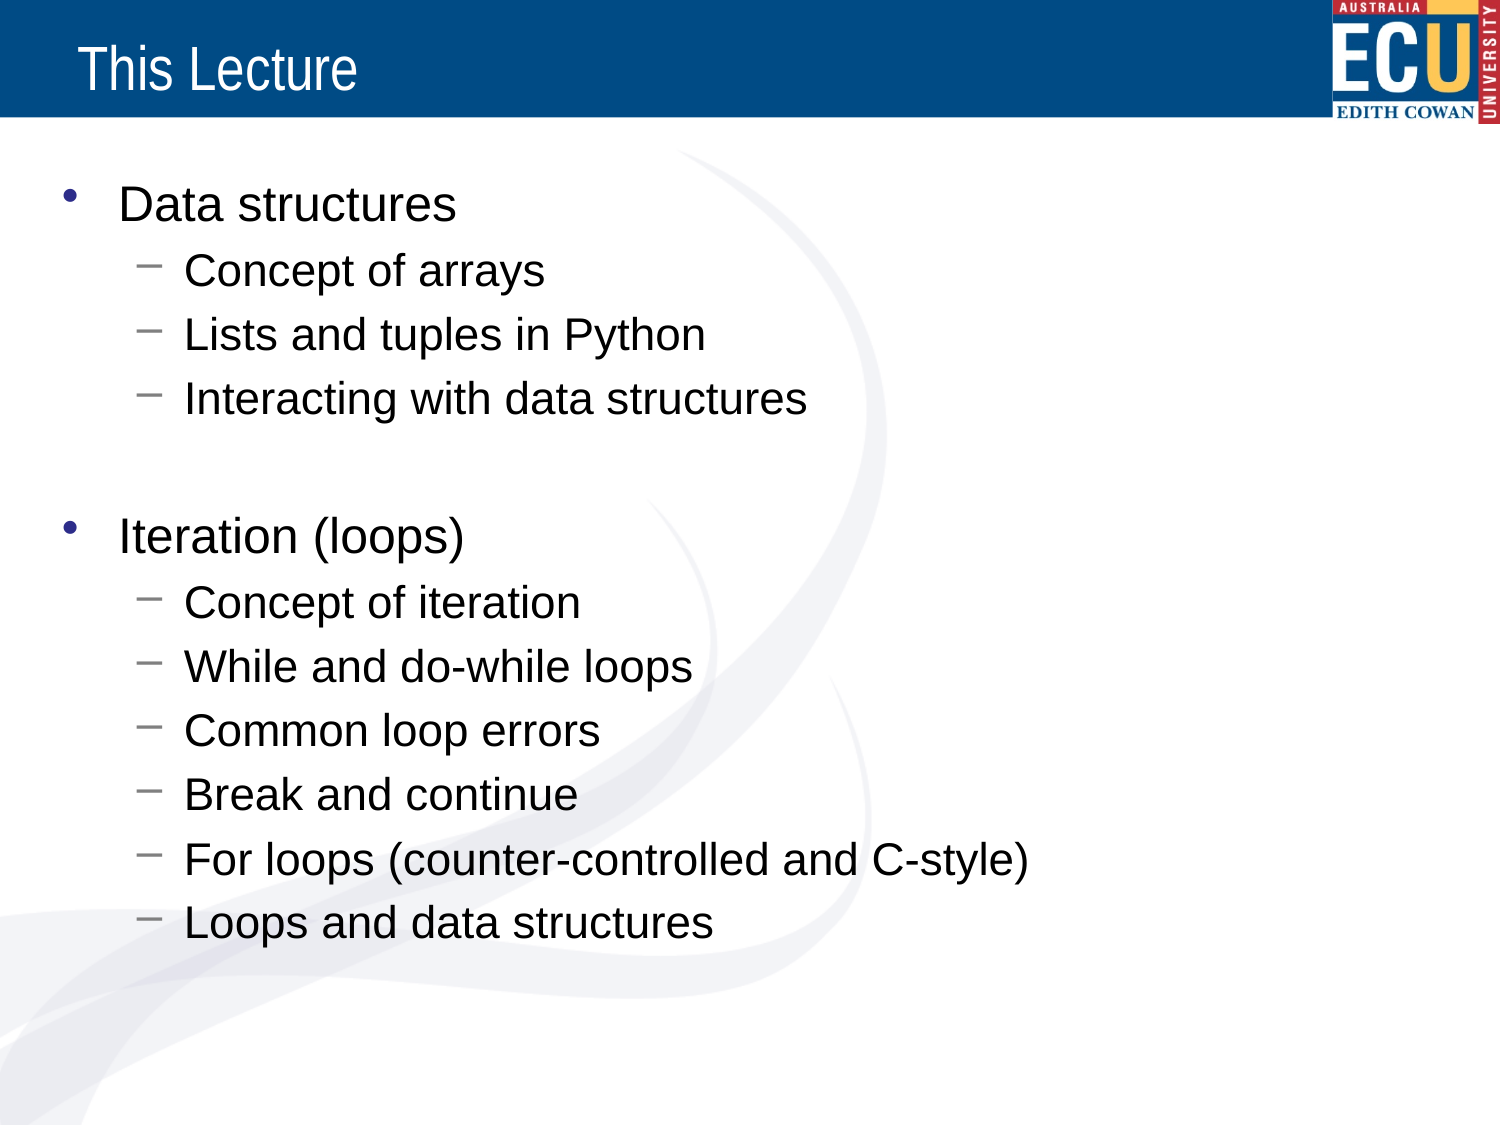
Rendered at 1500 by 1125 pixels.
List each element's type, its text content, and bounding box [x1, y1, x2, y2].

title This Lecture [62, 0, 1326, 131]
picture [1333, 0, 1500, 124]
picture [0, 127, 925, 1125]
list Data structures Concept of arrays Lists and tuples in Python Interacting with data structures Iteration (loops) Concept of iteration While and do-while loops Common loop errors Break and continue For loops (counter-controlled and C-style) Loops and data structures [46, 163, 1454, 1091]
